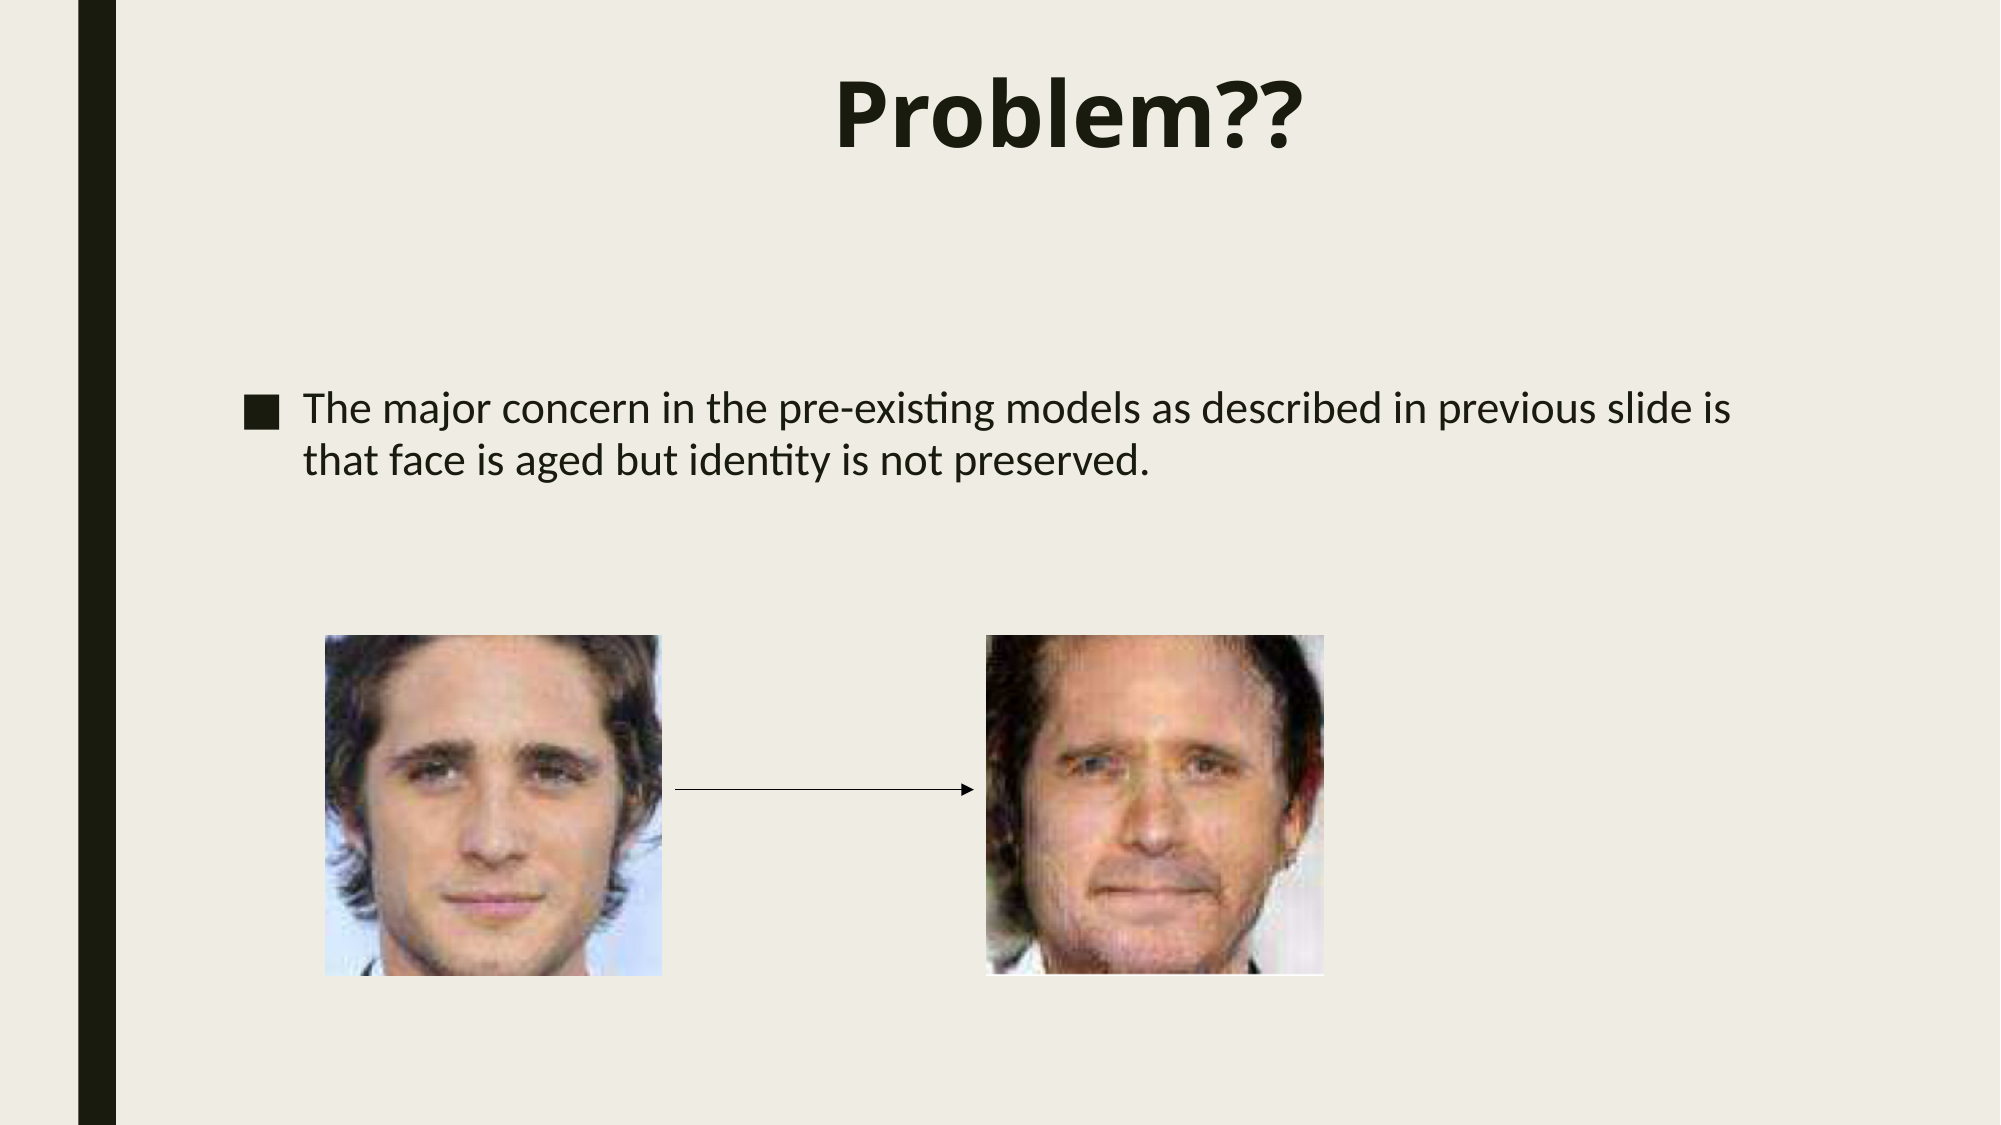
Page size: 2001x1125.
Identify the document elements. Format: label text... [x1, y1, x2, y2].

list The major concern in the pre-existing models as described in previous slide is that face is aged but identity is not preserved. [225, 375, 1800, 963]
title Problem?? [189, 62, 1947, 306]
picture [986, 635, 1324, 976]
picture [325, 635, 662, 976]
